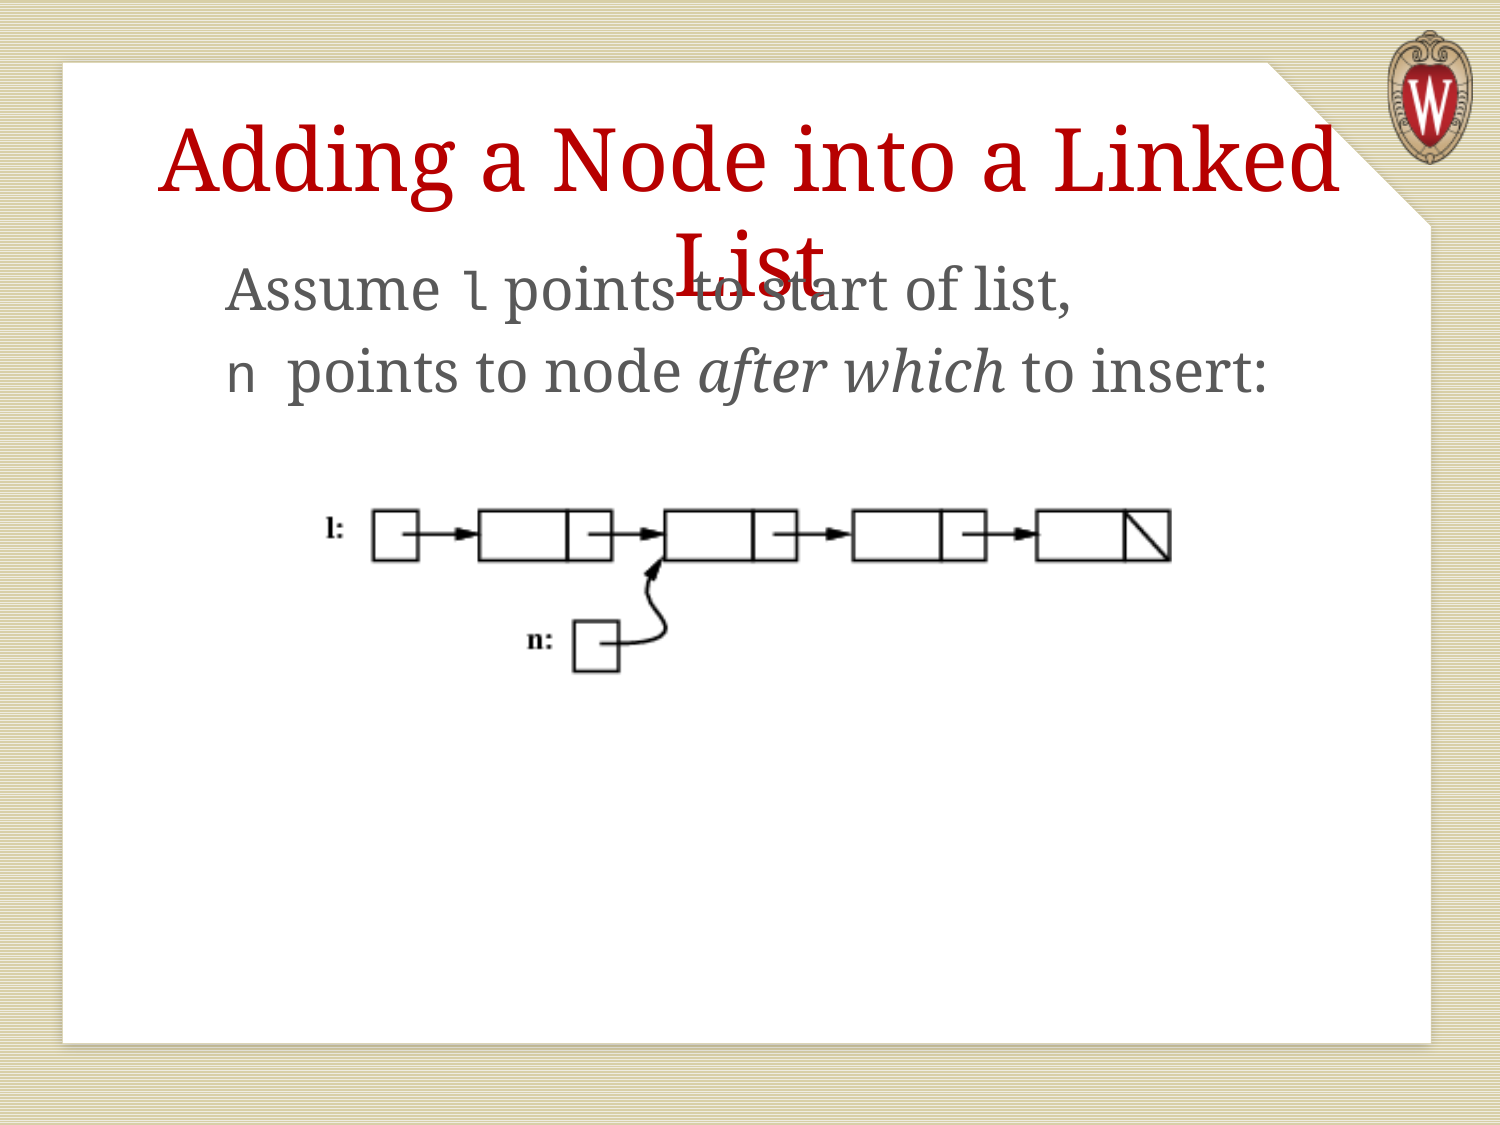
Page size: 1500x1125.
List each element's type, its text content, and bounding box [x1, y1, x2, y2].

title Adding a Node into a Linked List [112, 104, 1388, 253]
picture [205, 490, 1172, 721]
subtitle Assume l points to start of list, n points to node after which to insert: [225, 252, 1275, 887]
